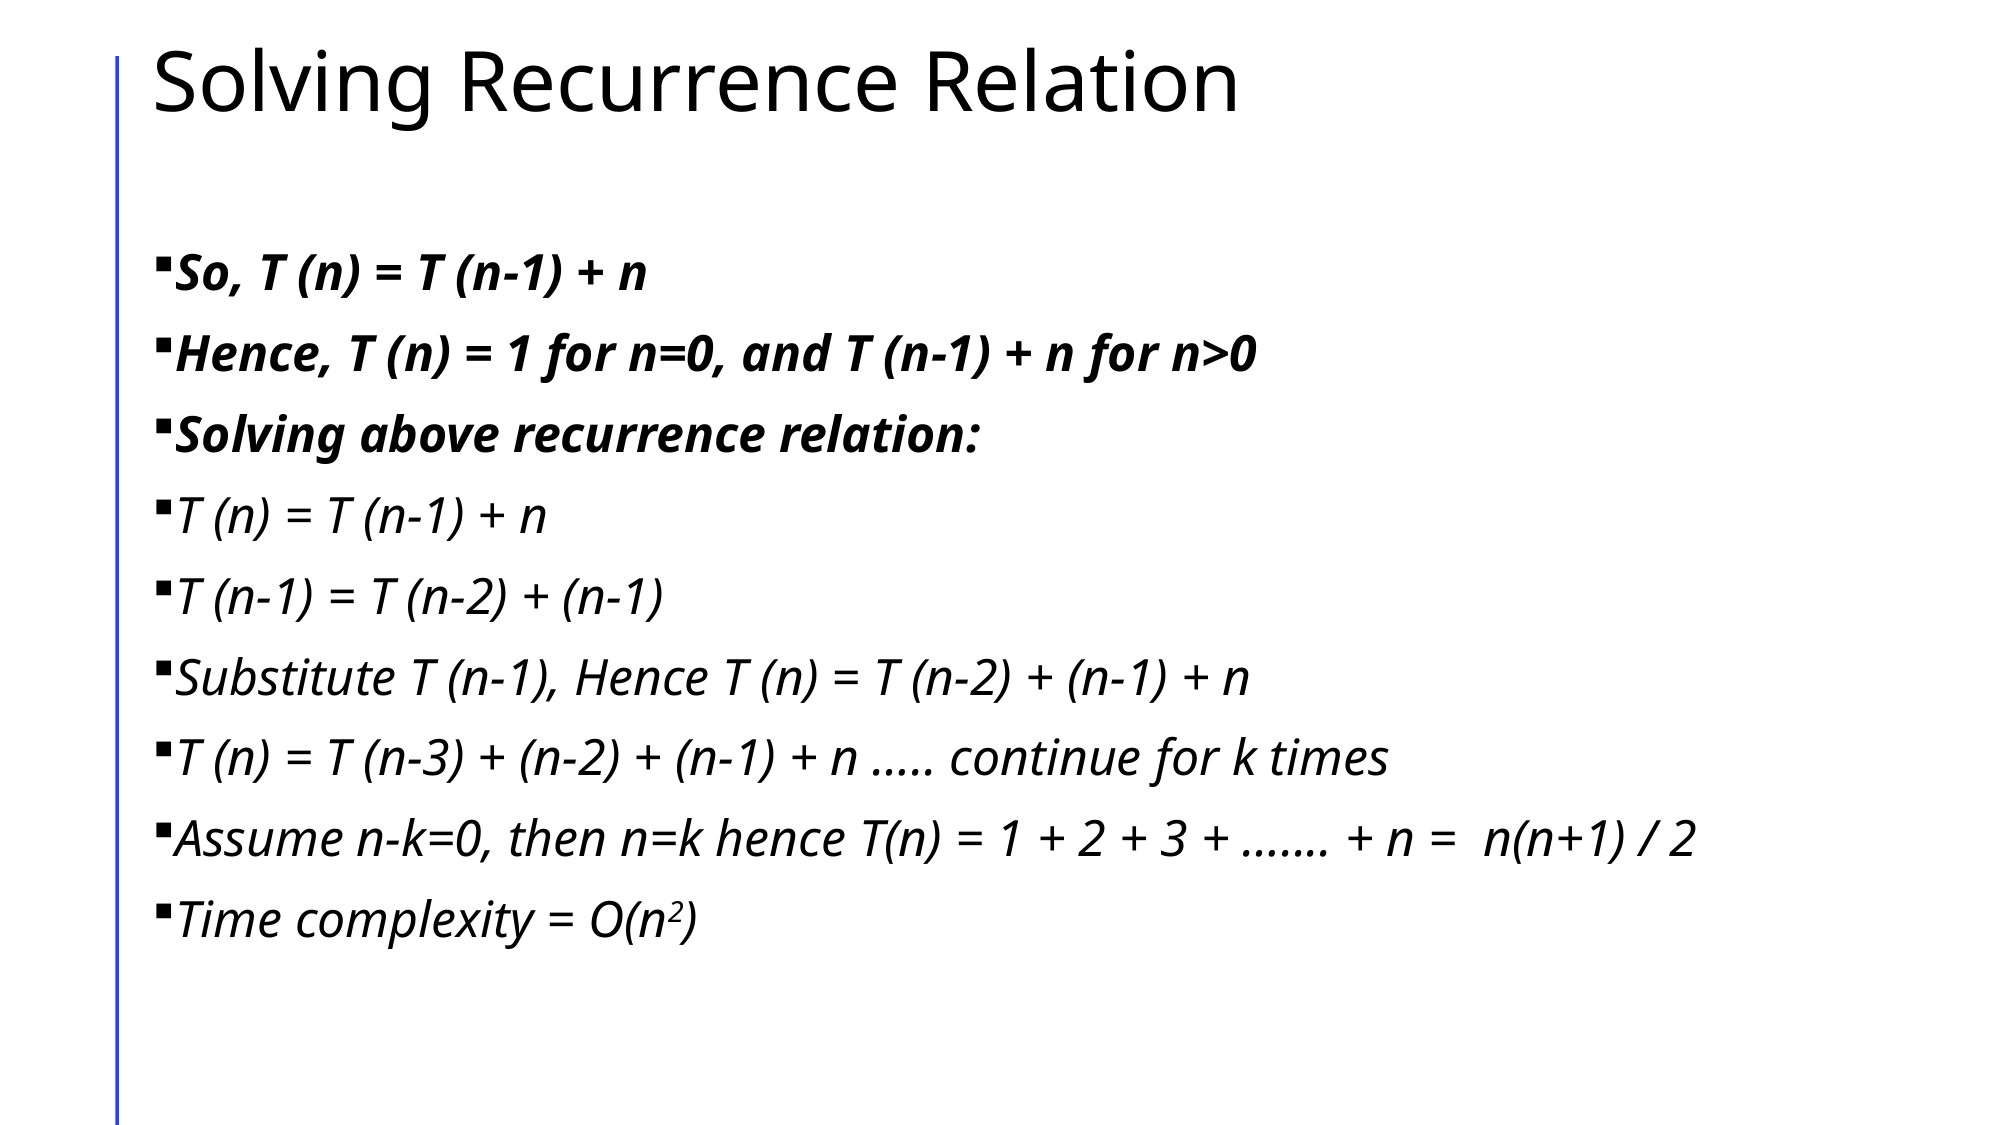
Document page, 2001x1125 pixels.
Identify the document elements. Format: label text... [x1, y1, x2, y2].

list So, T (n) = T (n-1) + n Hence, T (n) = 1 for n=0, and T (n-1) + n for n>0 Solving above recurrence relation: T (n) = T (n-1) + n T (n-1) = T (n-2) + (n-1) Substitute T (n-1), Hence T (n) = T (n-2) + (n-1) + n T (n) = T (n-3) + (n-2) + (n-1) + n ….. continue for k times Assume n-k=0, then n=k hence T(n) = 1 + 2 + 3 + ….... + n = n(n+1) / 2 Time complexity = O(n2) [137, 233, 1863, 1115]
title Solving Recurrence Relation [137, 15, 1863, 155]
